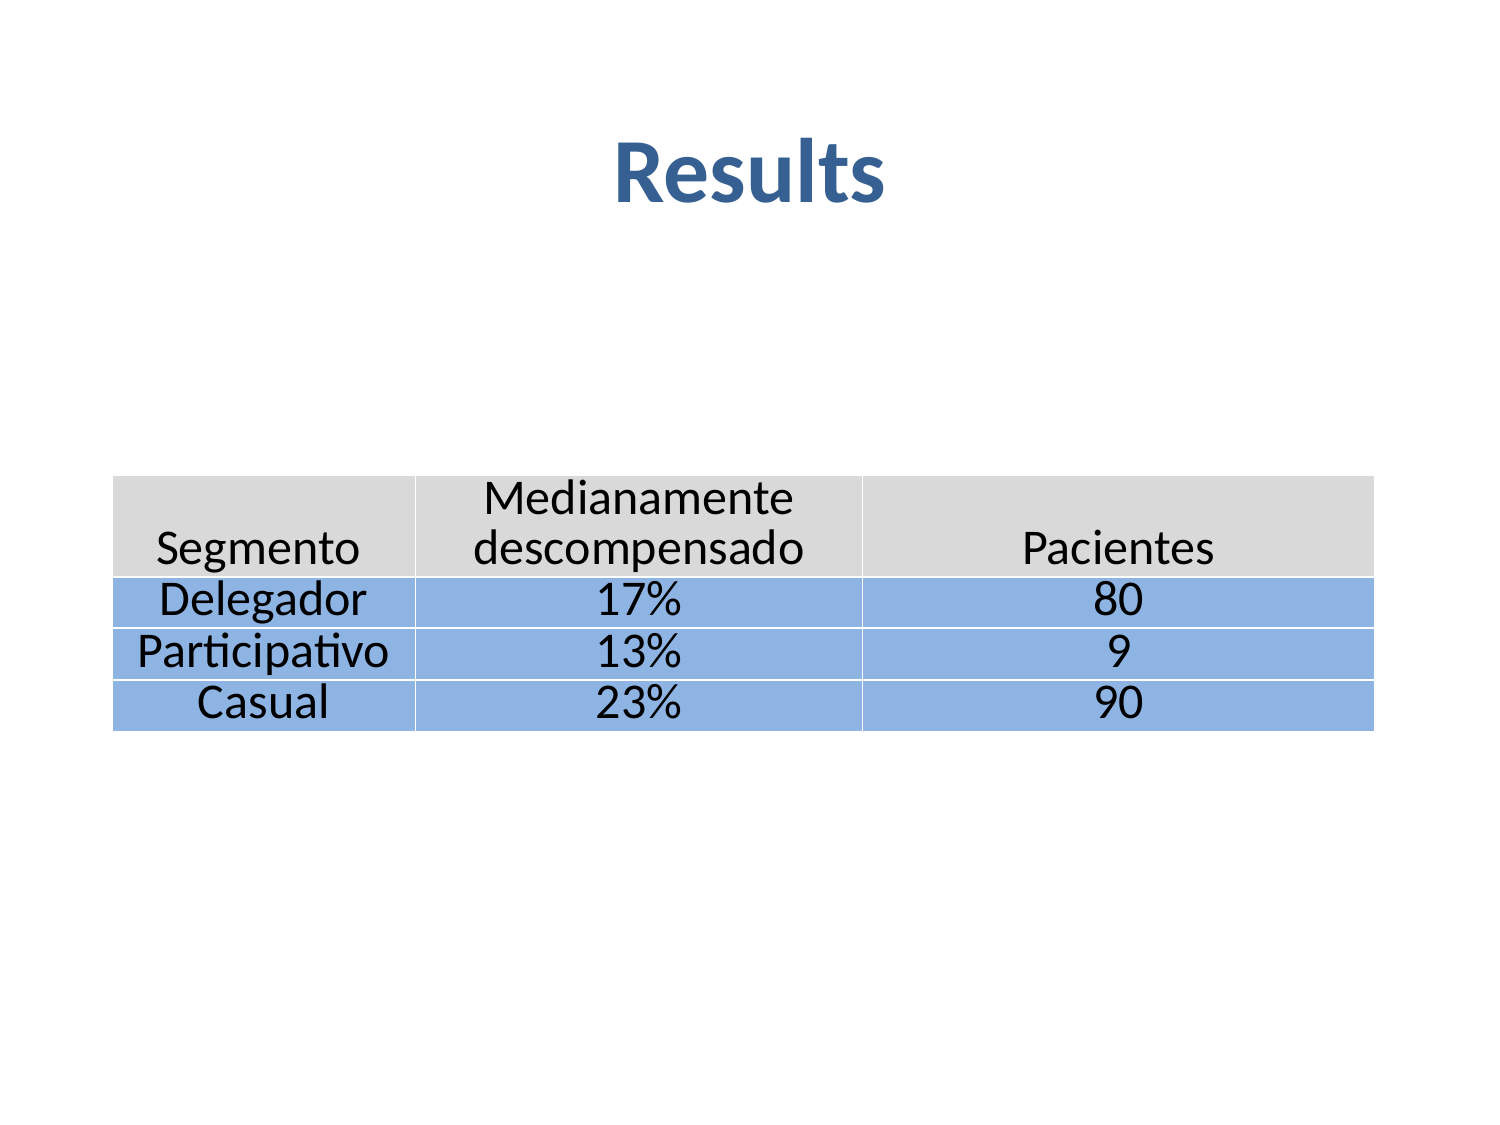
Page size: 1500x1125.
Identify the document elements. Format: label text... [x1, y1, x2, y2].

table_cell 23% [416, 681, 862, 731]
table_cell 13% [416, 629, 862, 679]
table_cell 9 [863, 629, 1374, 679]
title Results [103, 57, 1397, 275]
table_cell 90 [863, 681, 1374, 731]
table_header Segmento [113, 476, 415, 576]
table_cell Delegador [113, 578, 415, 627]
table_cell Casual [113, 681, 415, 731]
table_cell 80 [863, 578, 1374, 627]
table_cell Participativo [113, 629, 415, 679]
table_header Medianamente descompensado [416, 476, 862, 576]
table_cell 17% [416, 578, 862, 627]
table_header Pacientes [863, 476, 1374, 576]
